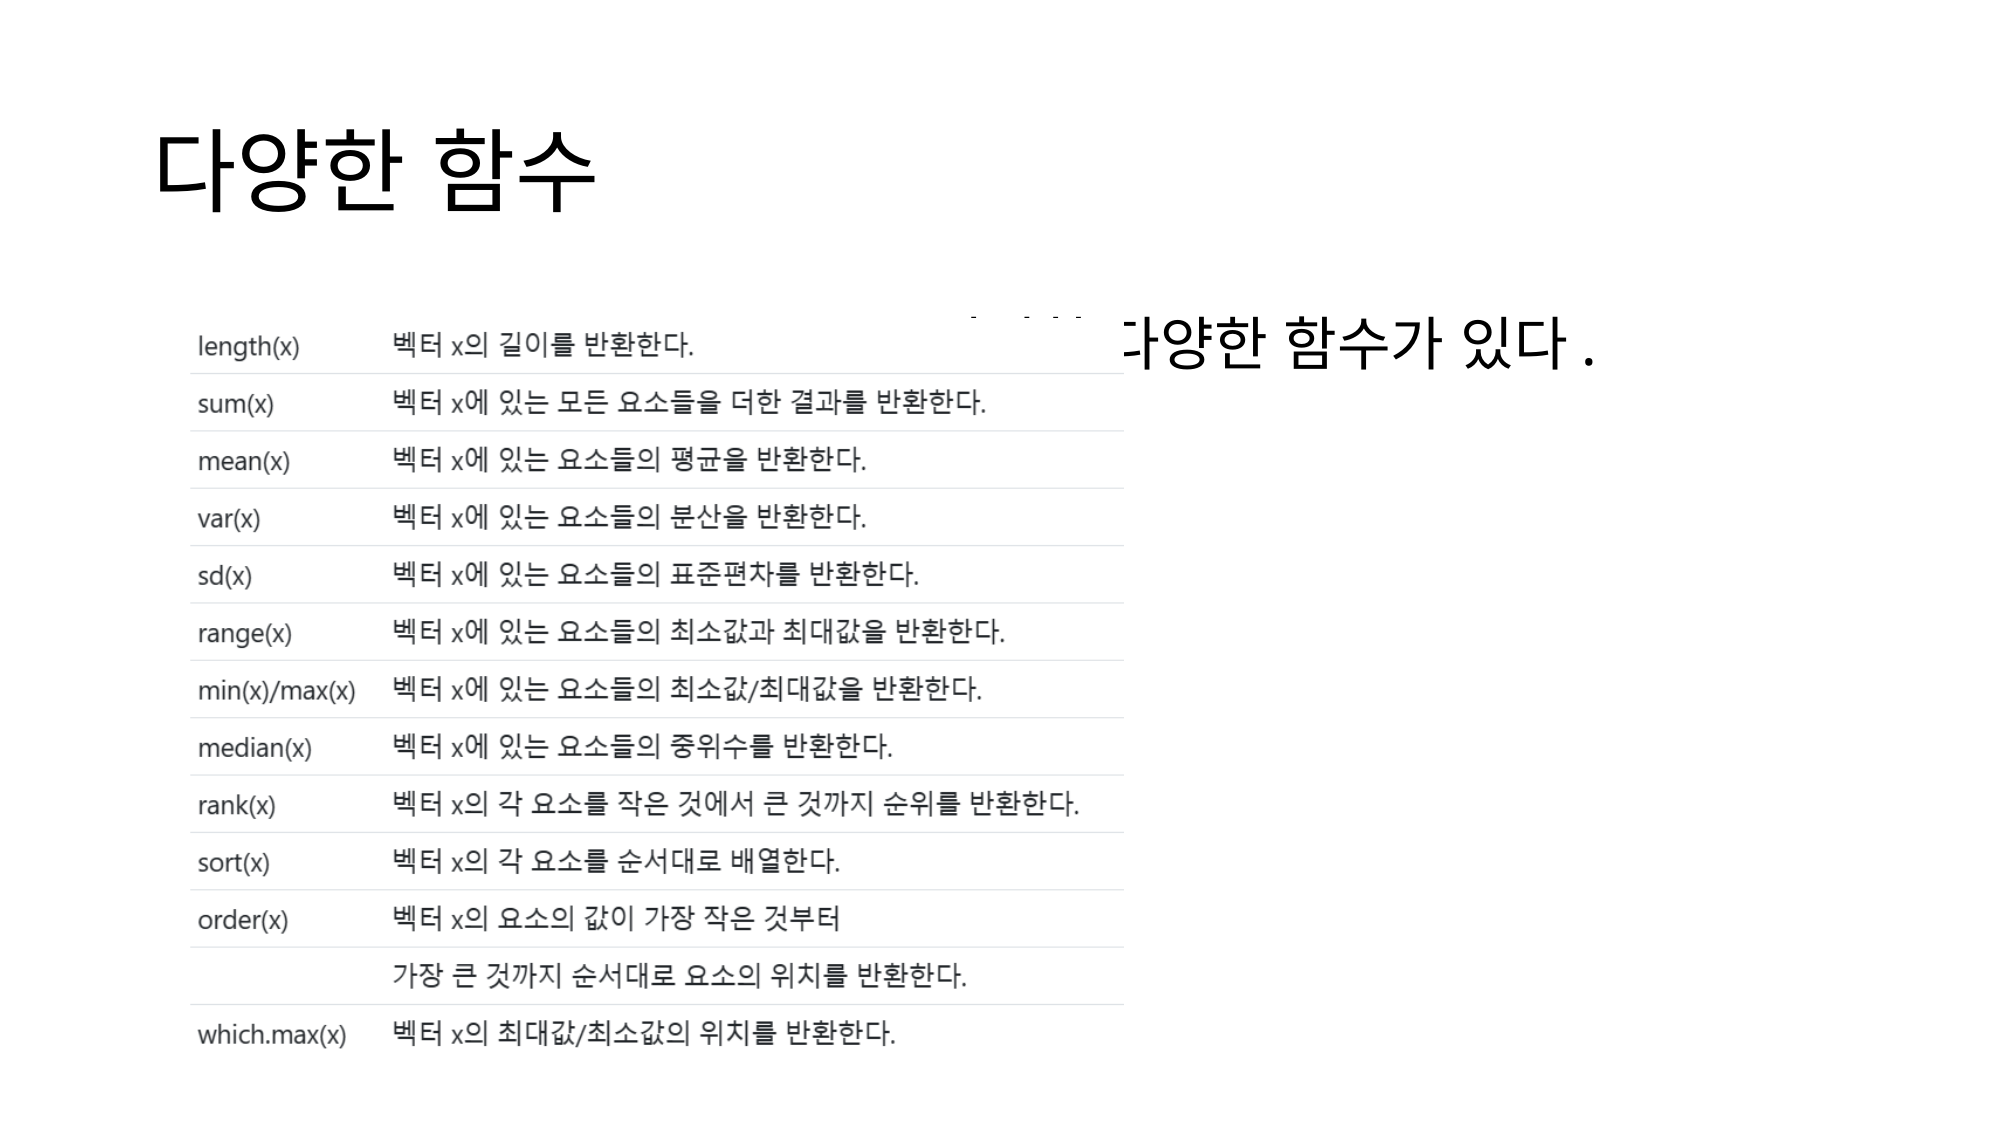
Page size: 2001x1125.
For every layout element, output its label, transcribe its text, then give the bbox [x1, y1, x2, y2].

title 다양한 함수 [137, 59, 1863, 278]
picture [188, 318, 1124, 1059]
list 이러한 다양한 함수가 있다. [137, 299, 1863, 1014]
